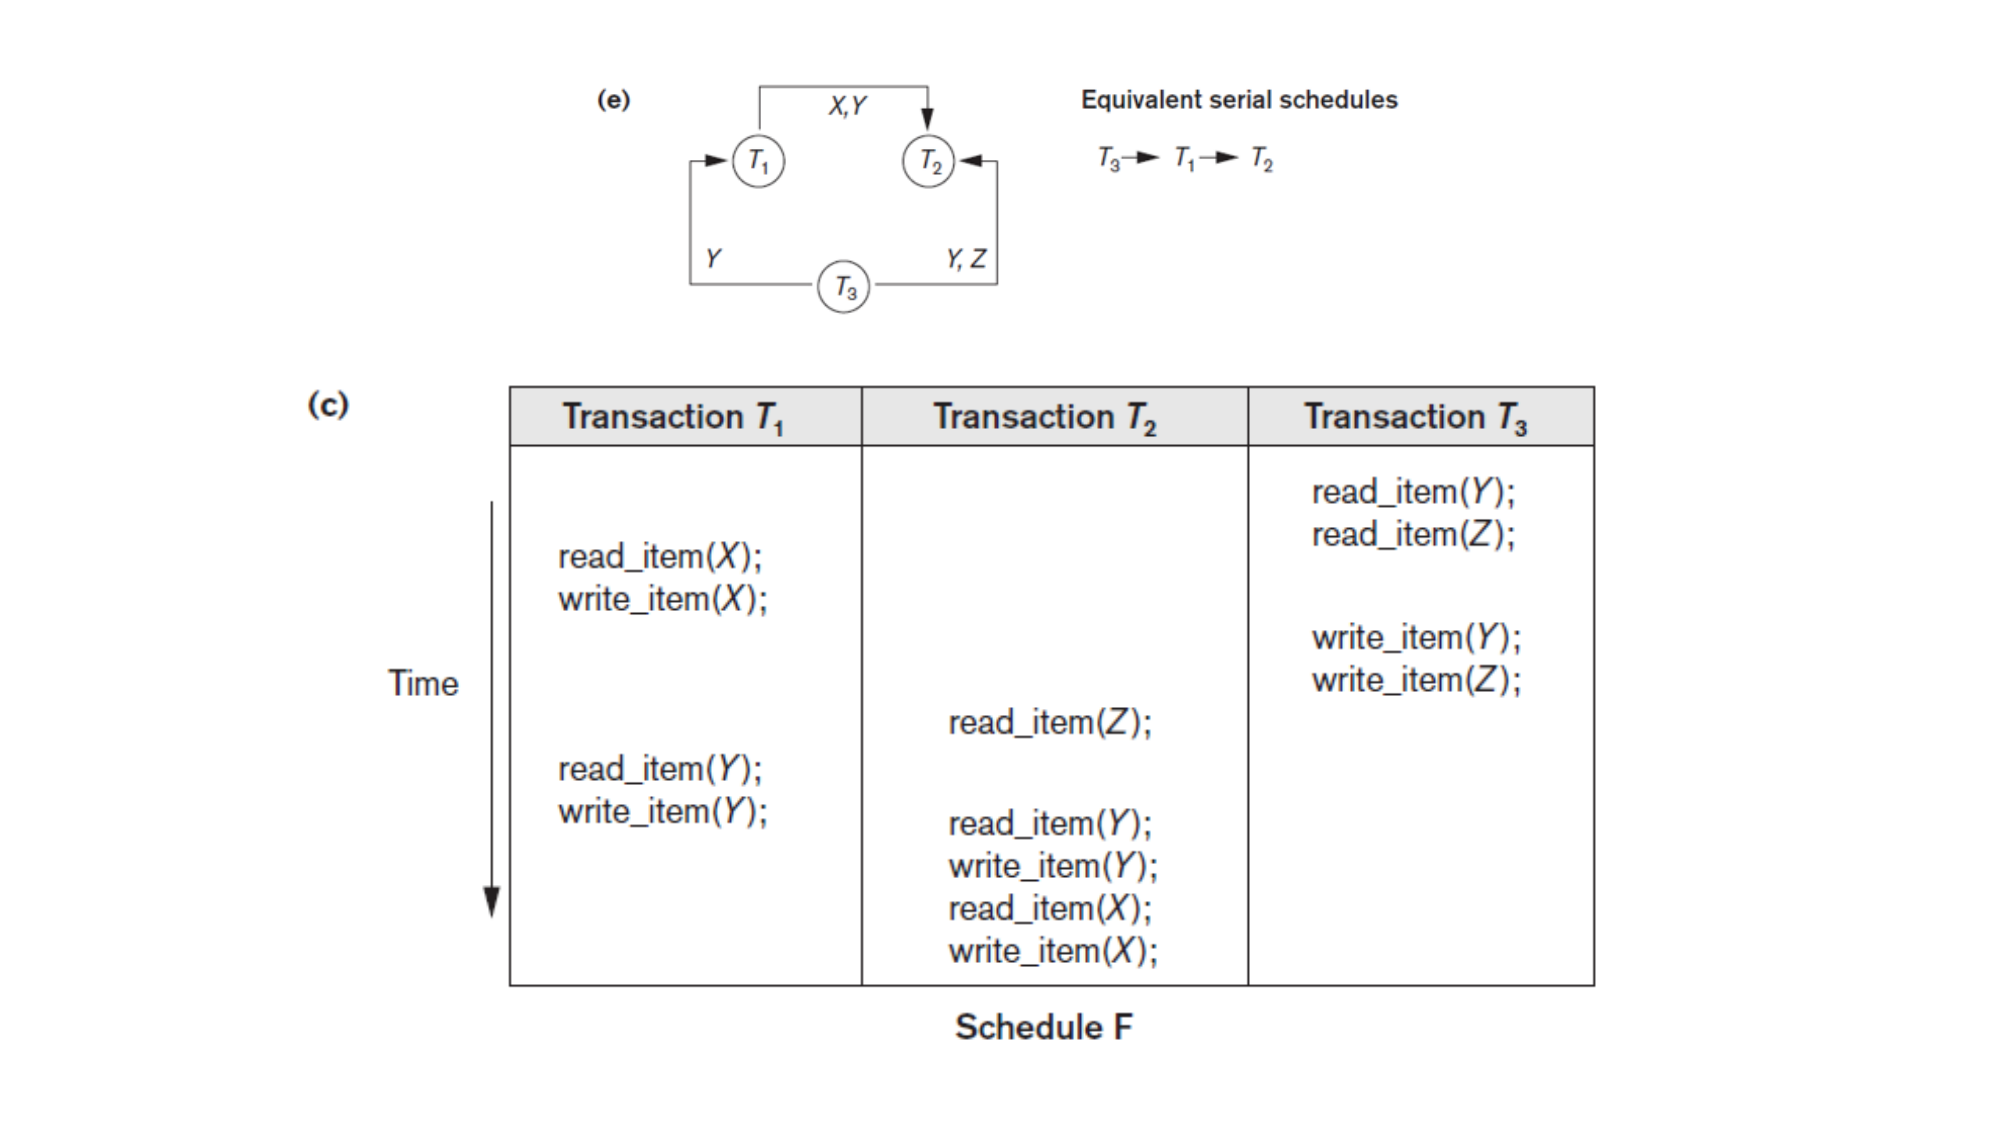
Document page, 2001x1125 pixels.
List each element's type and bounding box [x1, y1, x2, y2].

picture [287, 348, 1616, 1054]
picture [574, 57, 1497, 327]
